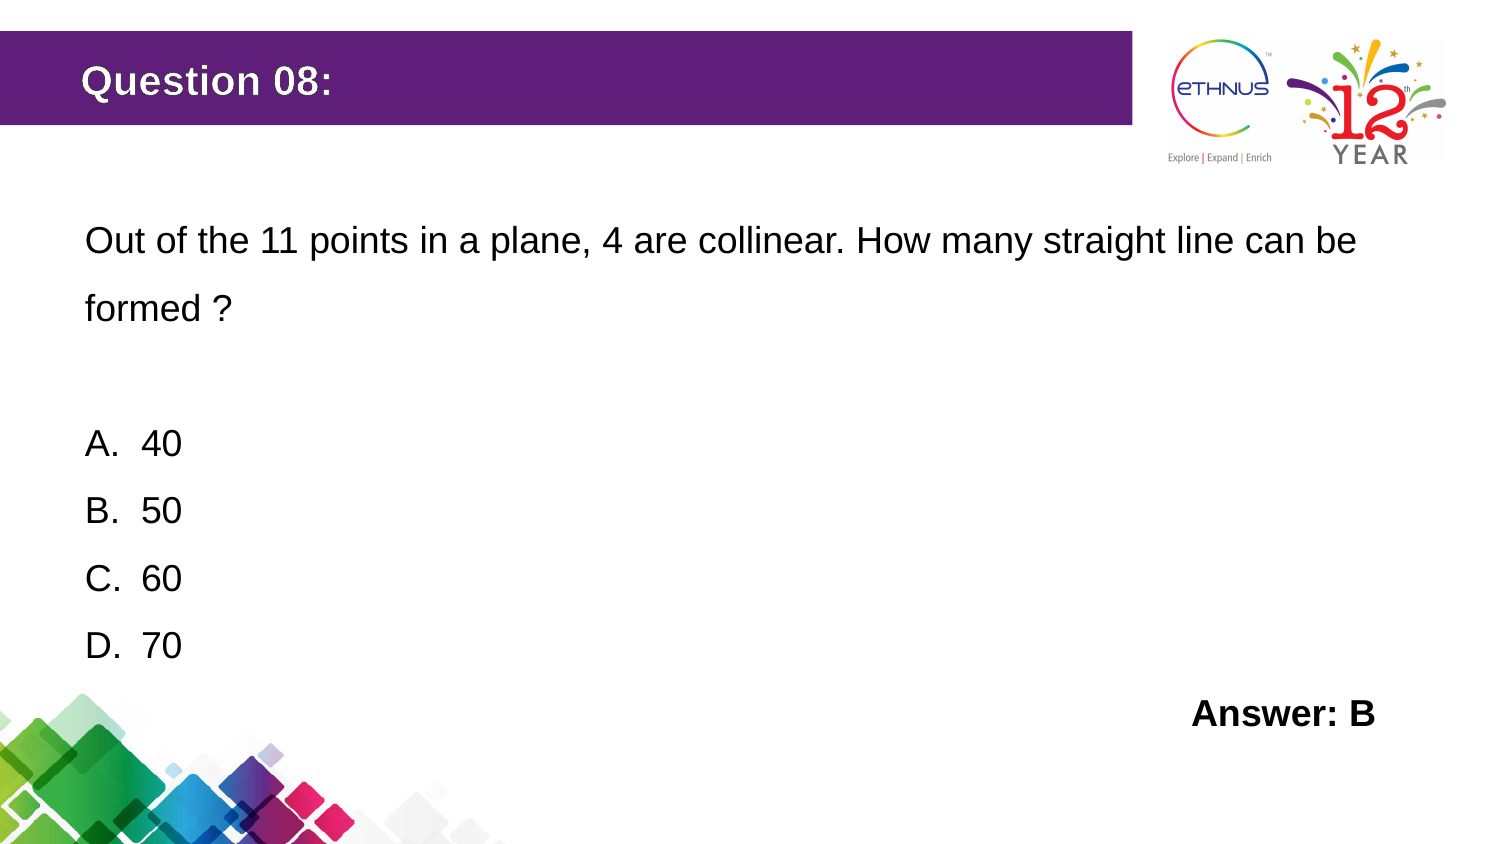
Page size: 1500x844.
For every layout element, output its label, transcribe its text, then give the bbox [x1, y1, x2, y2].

list Out of the 11 points in a plane, 4 are collinear. How many straight line can be formed ? 40 50 60 70 Answer: B [51, 179, 1449, 724]
picture [1167, 38, 1447, 165]
title Question 08: [0, 31, 1133, 126]
picture [0, 679, 732, 844]
